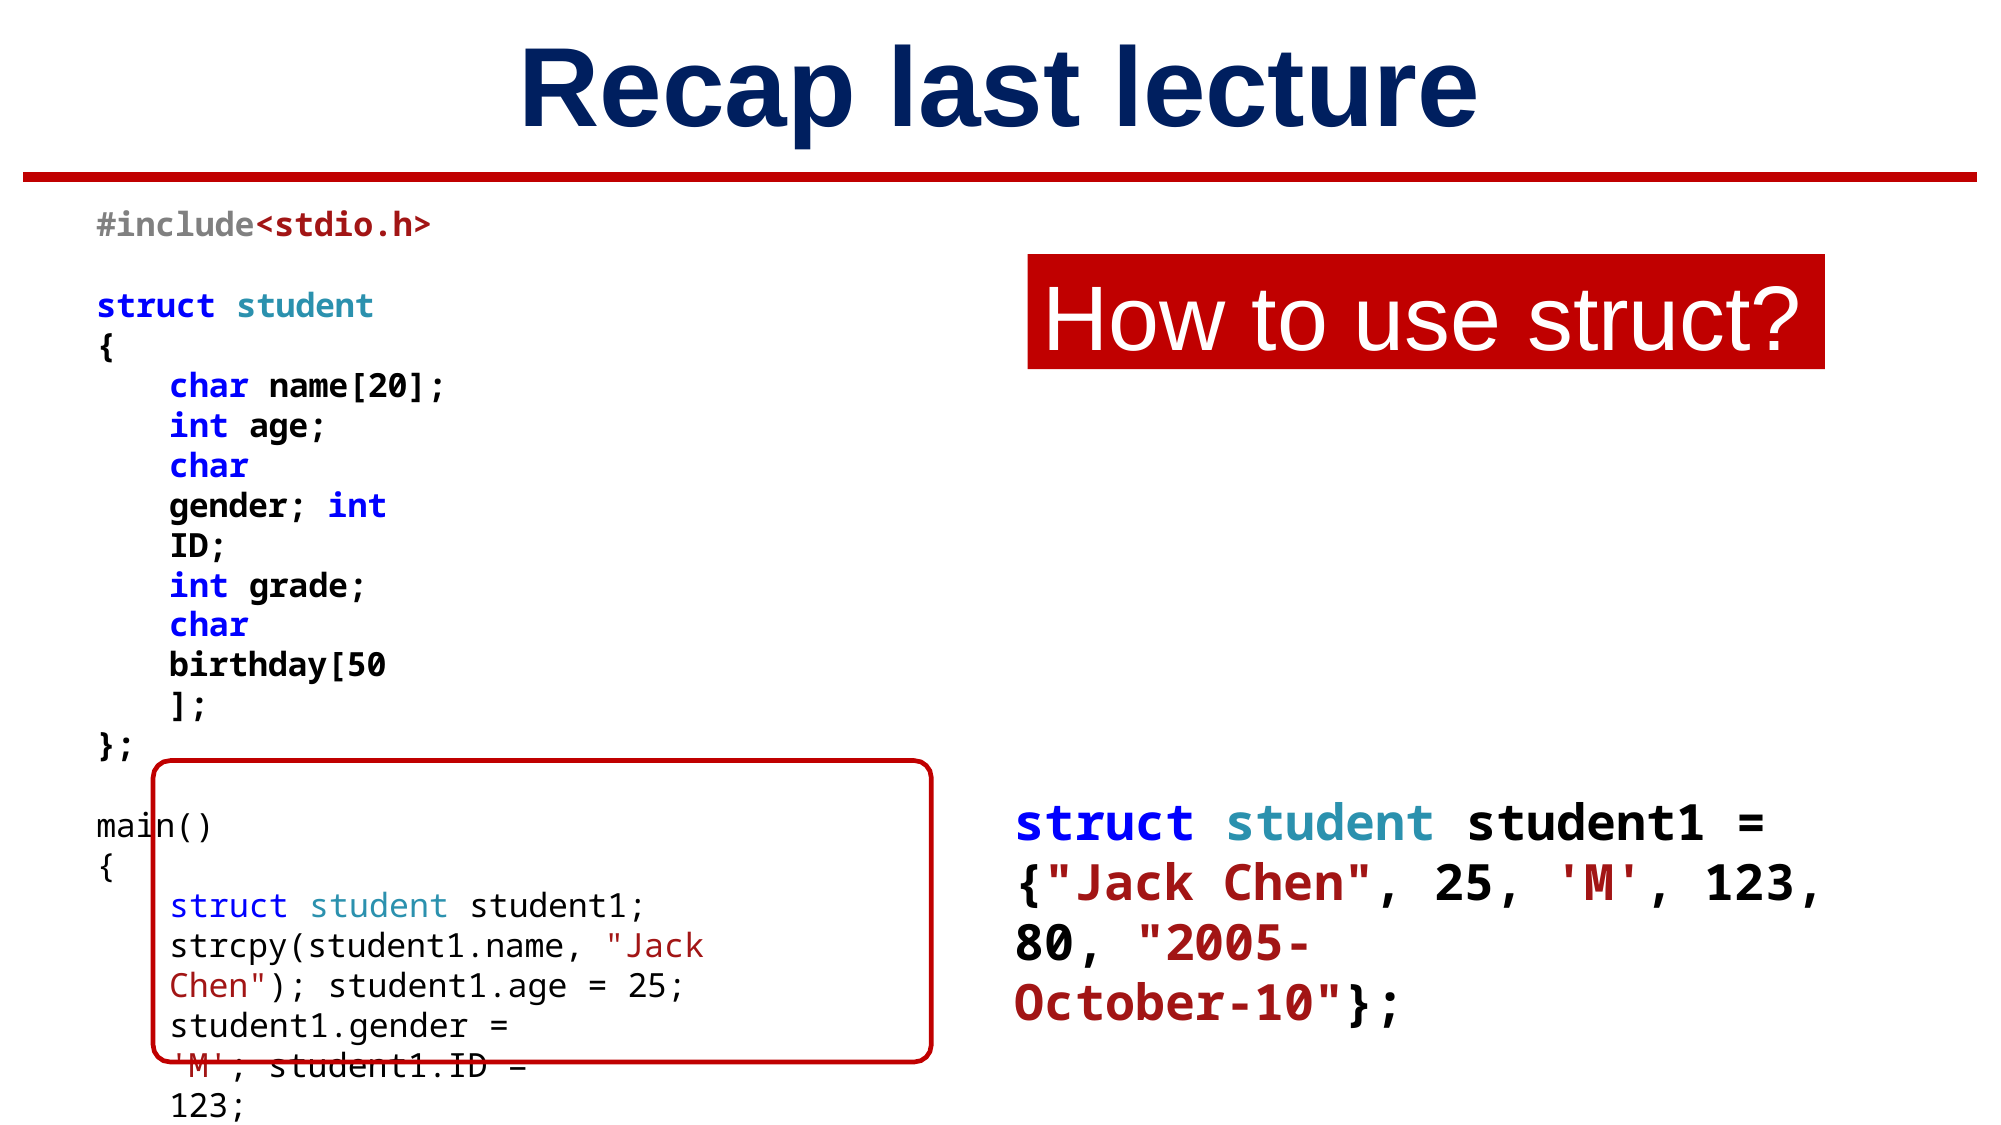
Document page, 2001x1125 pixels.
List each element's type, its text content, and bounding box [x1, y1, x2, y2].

text_box struct student student1 = {"Jack Chen", 25, 'M', 123, 80, "2005- October-10"}; [1013, 788, 1901, 1031]
text_box #include<stdio.h> struct student { char name[20]; int age; char gender; int ID; int grade; char birthday[50]; }; main() { struct student student1; strcpy(student1.name, "Jack Chen"); student1.age = 25; student1.gender = 'M'; student1.ID = 123; student1.grade = 80; strcpy(student1.name, "2005-October-10"); } [94, 201, 919, 1125]
title Recap last lecture [515, 12, 1485, 203]
text_box How to use struct? [1027, 254, 1825, 370]
text_box [153, 760, 932, 1062]
